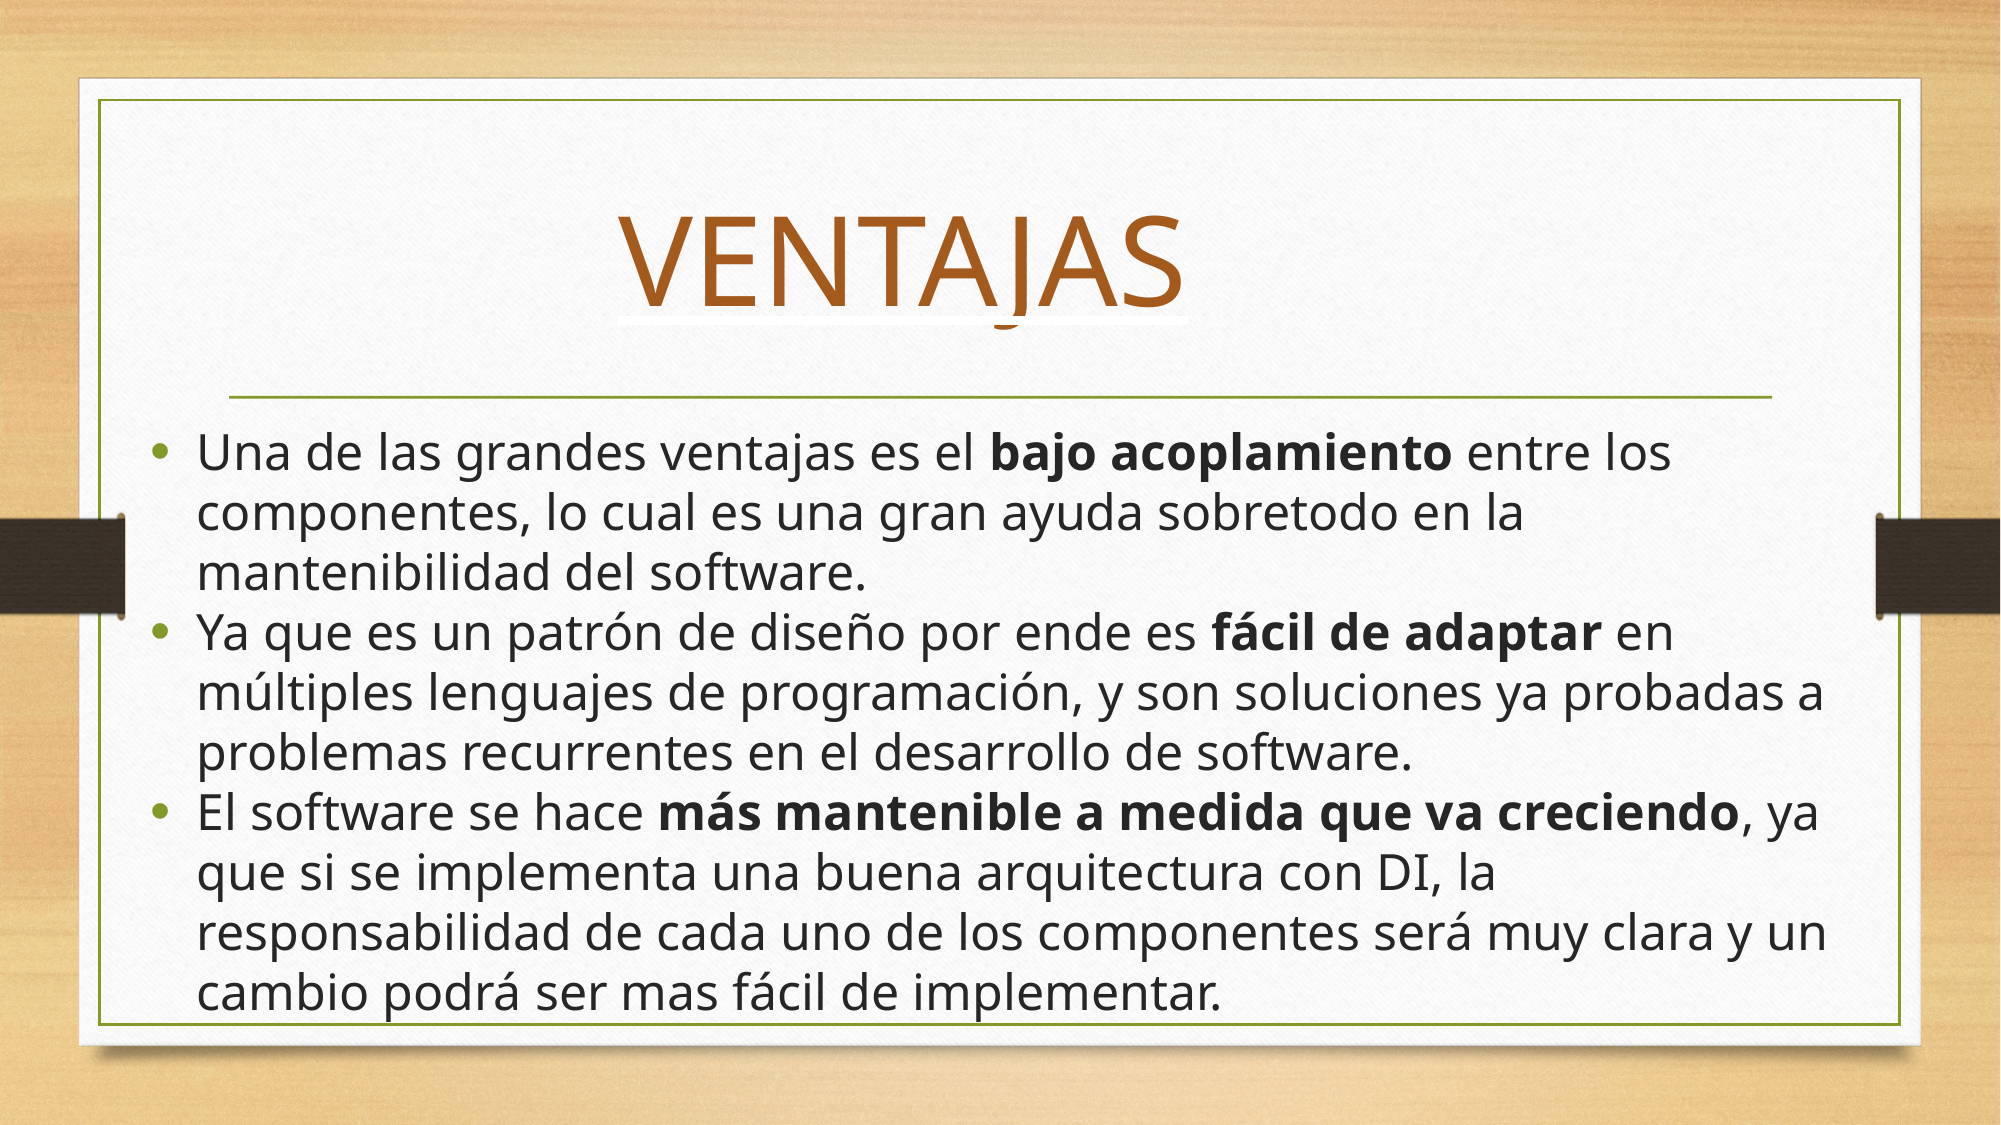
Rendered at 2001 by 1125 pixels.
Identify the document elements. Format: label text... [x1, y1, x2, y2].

text_box Una de las grandes ventajas es el bajo acoplamiento entre los componentes, lo cual es una gran ayuda sobretodo en la mantenibilidad del software. Ya que es un patrón de diseño por ende es fácil de adaptar en múltiples lenguajes de programación, y son soluciones ya probadas a problemas recurrentes en el desarrollo de software. El software se hace más mantenible a medida que va creciendo, ya que si se implementa una buena arquitectura con DI, la responsabilidad de cada uno de los componentes será muy clara y un cambio podrá ser mas fácil de implementar. [135, 413, 1871, 1016]
text_box VENTAJAS [135, 122, 1704, 391]
picture [0, 0, 2001, 1125]
